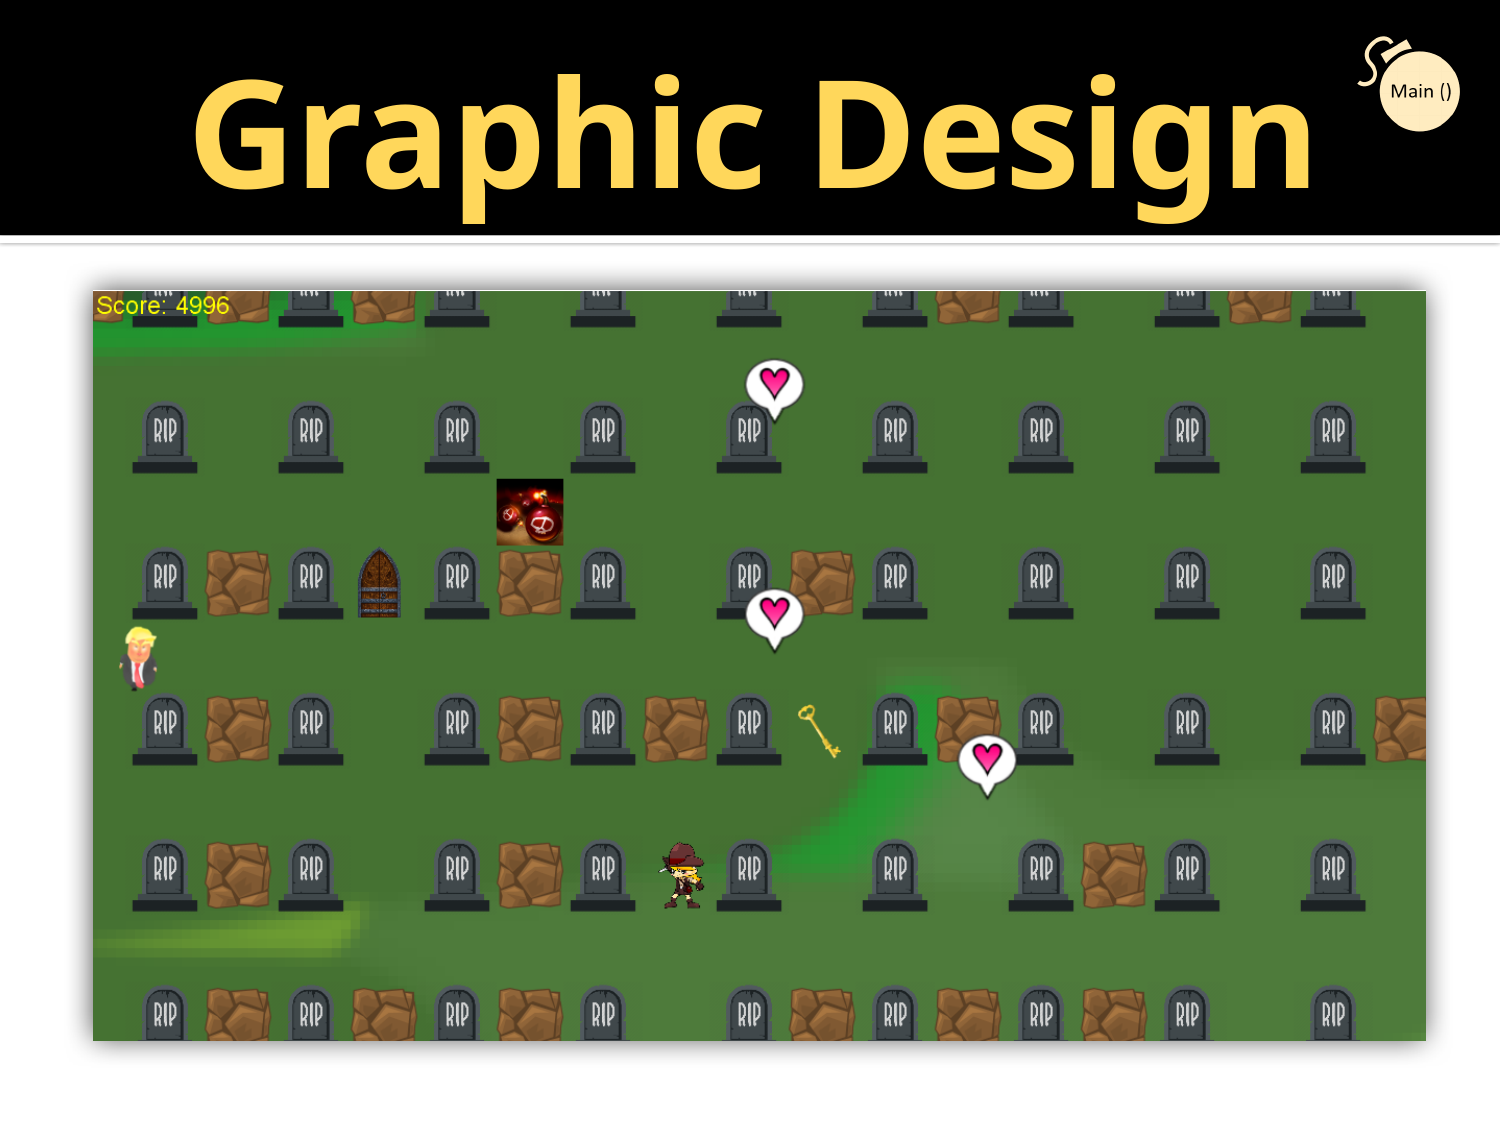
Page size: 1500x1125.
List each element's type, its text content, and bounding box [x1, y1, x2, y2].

text_box Graphic Design [74, 25, 1425, 231]
picture [1354, 28, 1464, 138]
picture [93, 290, 1426, 1041]
